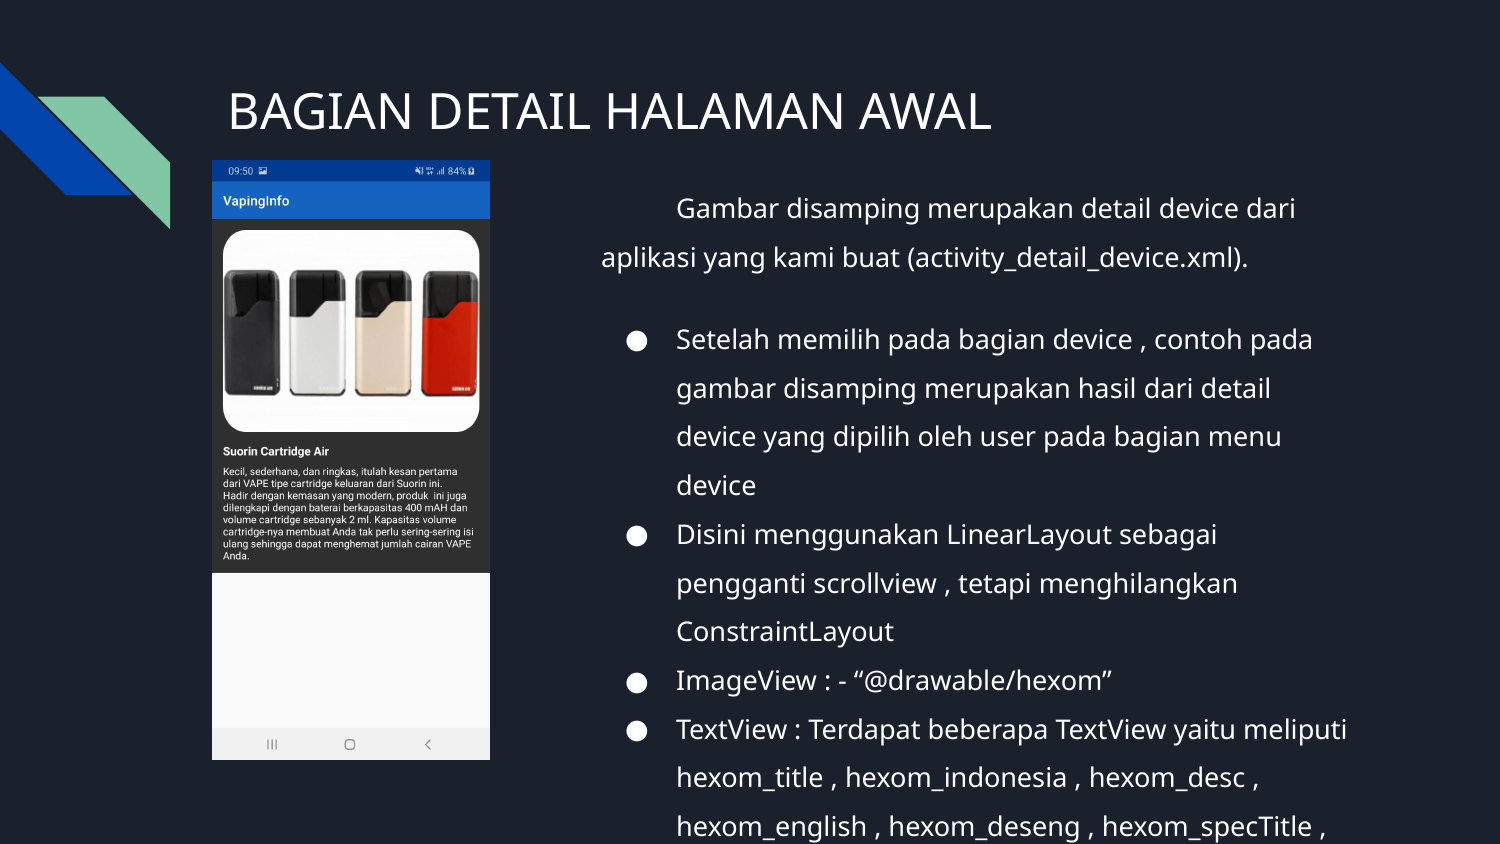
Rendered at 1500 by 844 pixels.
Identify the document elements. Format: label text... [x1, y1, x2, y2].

picture [212, 160, 490, 760]
list Gambar disamping merupakan detail device dari aplikasi yang kami buat (activity_detail_device.xml). Setelah memilih pada bagian device , contoh pada gambar disamping merupakan hasil dari detail device yang dipilih oleh user pada bagian menu device Disini menggunakan LinearLayout sebagai pengganti scrollview , tetapi menghilangkan ConstraintLayout ImageView : - “@drawable/hexom” TextView : Terdapat beberapa TextView yaitu meliputi hexom_title , hexom_indonesia , hexom_desc , hexom_english , hexom_deseng , hexom_specTitle , dan hexom_specDesc [586, 160, 1368, 784]
title BAGIAN DETAIL HALAMAN AWAL [212, 64, 1368, 153]
